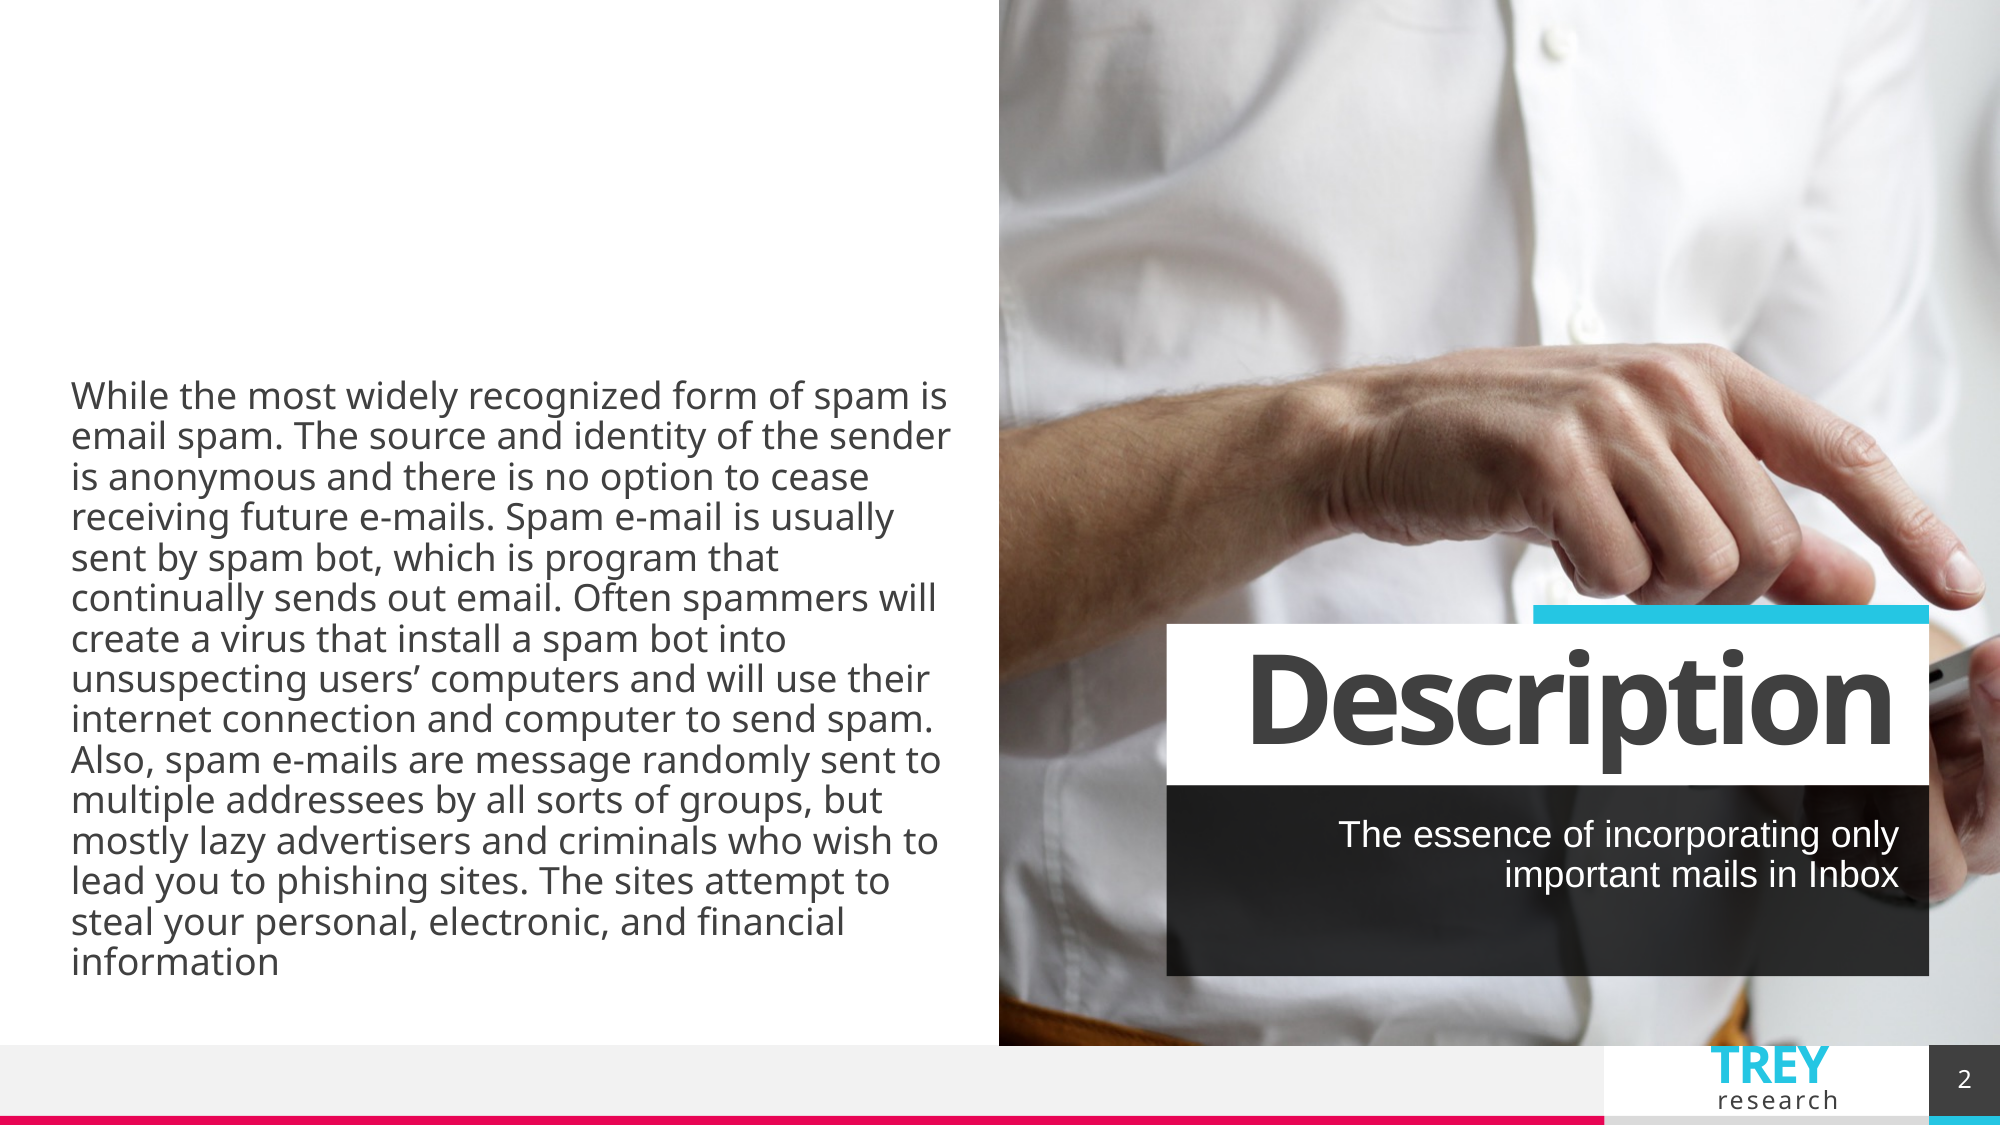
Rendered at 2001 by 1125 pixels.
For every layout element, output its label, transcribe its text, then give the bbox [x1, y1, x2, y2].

slide_number 2 [1929, 1046, 2000, 1116]
list While the most widely recognized form of spam is email spam. The source and identity of the sender is anonymous and there is no option to cease receiving future e-mails. Spam e-mail is usually sent by spam bot, which is program that continually sends out email. Often spammers will create a virus that install a spam bot into unsuspecting users’ computers and will use their internet connection and computer to send spam. Also, spam e-mails are message randomly sent to multiple addressees by all sorts of groups, but mostly lazy advertisers and criminals who wish to lead you to phishing sites. The sites attempt to steal your personal, electronic, and financial information [70, 342, 969, 1046]
picture [999, 0, 2000, 1046]
